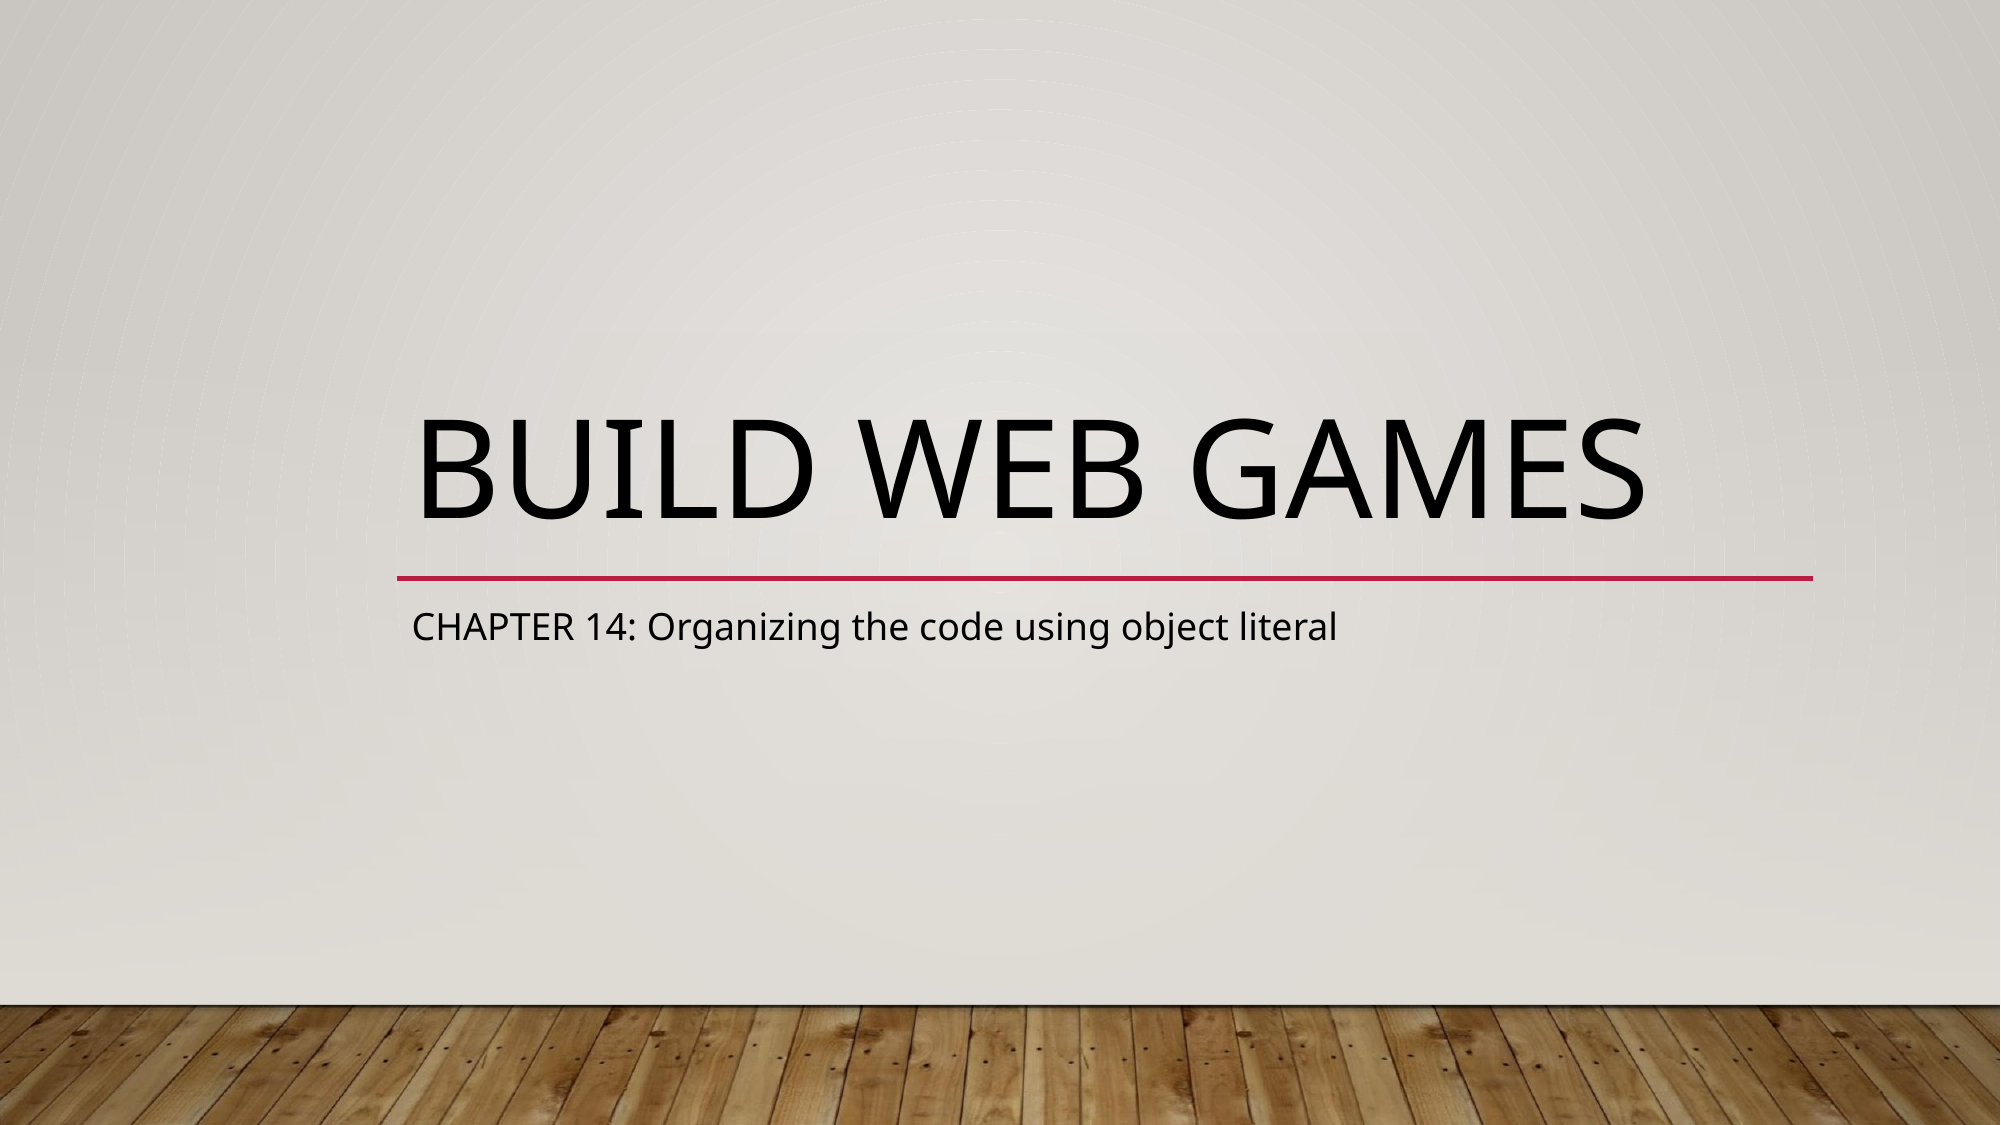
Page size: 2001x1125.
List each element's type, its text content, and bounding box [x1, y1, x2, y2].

subtitle CHAPTER 14: Organizing the code using object literal [396, 579, 1814, 740]
title BUILD WEB GAMES [396, 131, 1814, 549]
picture [0, 1005, 2000, 1125]
